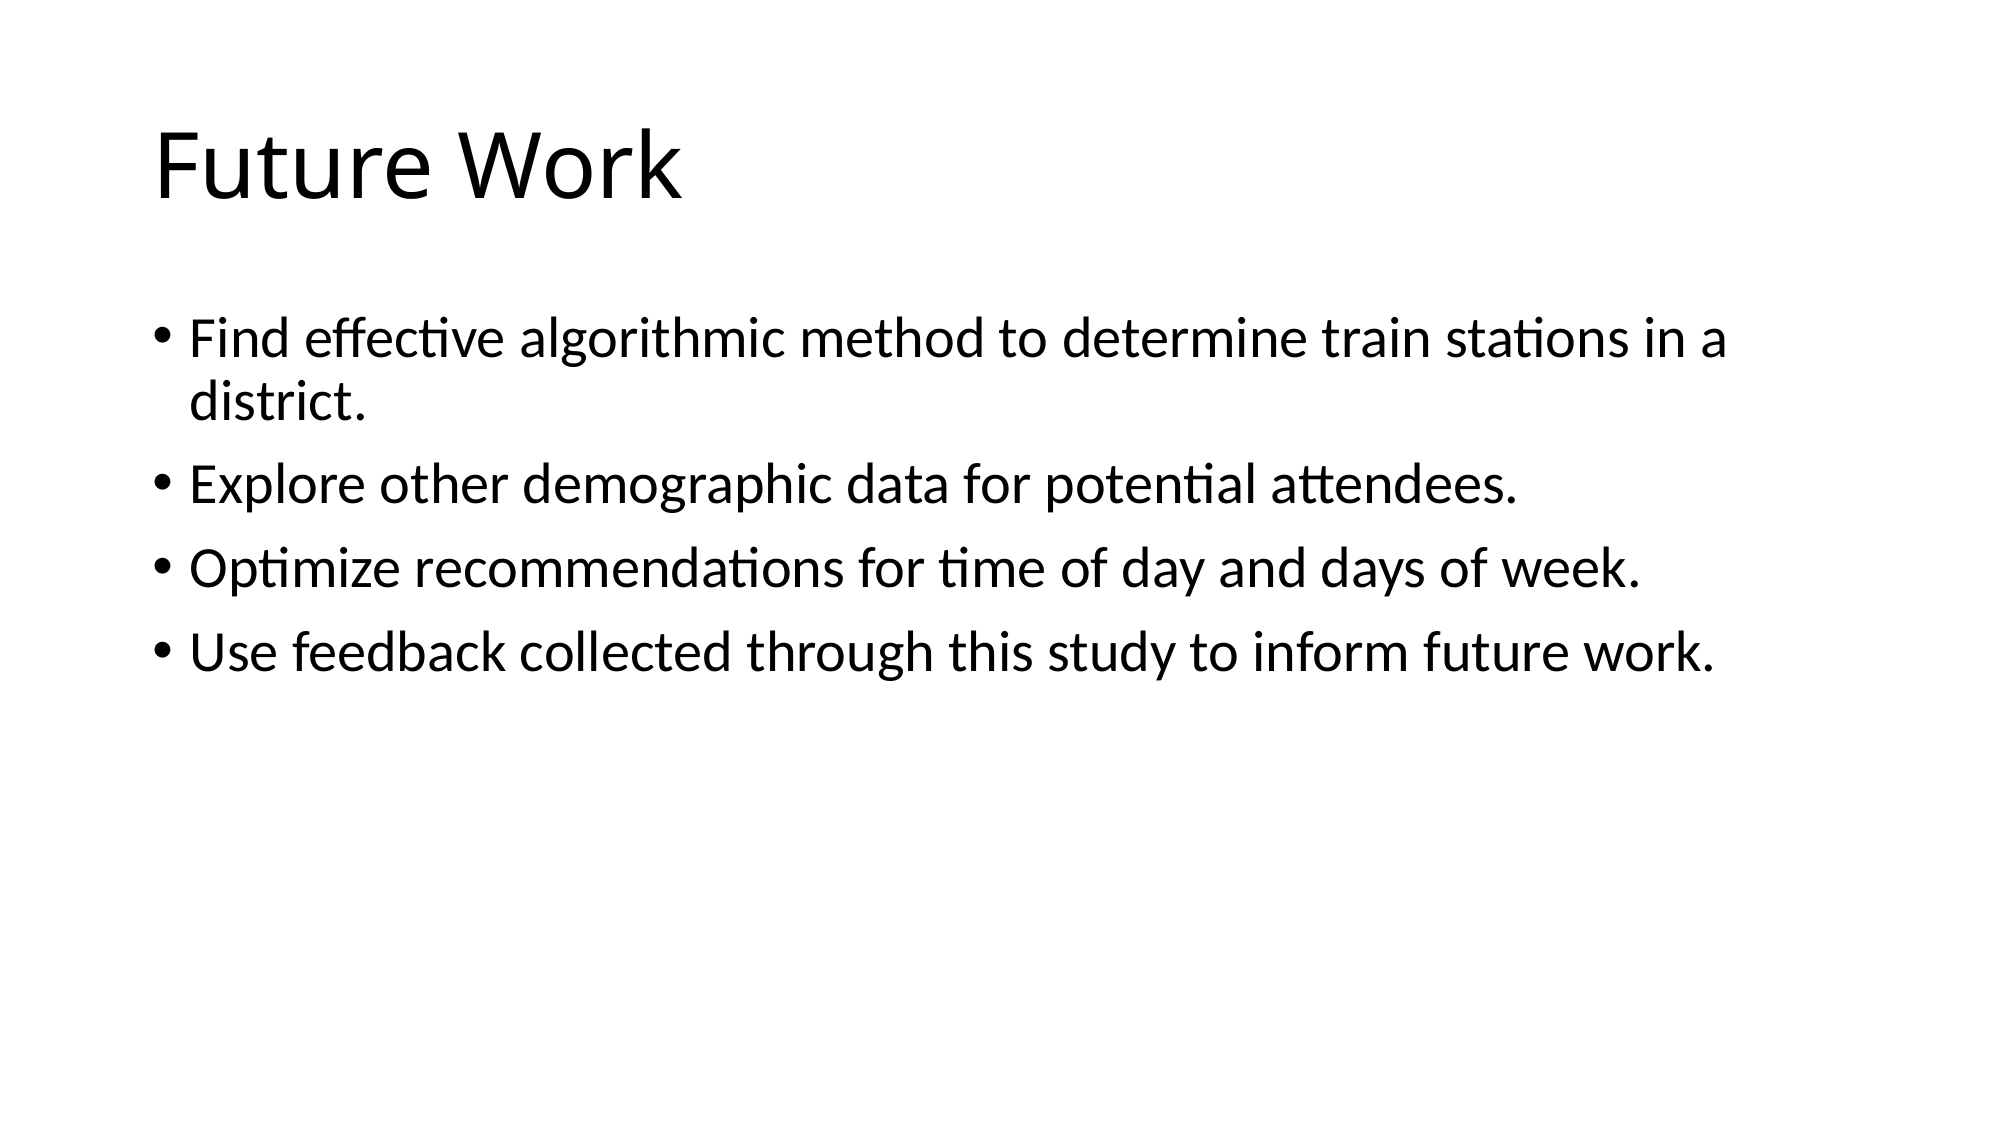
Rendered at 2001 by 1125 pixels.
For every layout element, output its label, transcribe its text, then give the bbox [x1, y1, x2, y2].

title Future Work [137, 59, 1863, 278]
list Find effective algorithmic method to determine train stations in a district. Explore other demographic data for potential attendees. Optimize recommendations for time of day and days of week. Use feedback collected through this study to inform future work. [137, 299, 1863, 1014]
